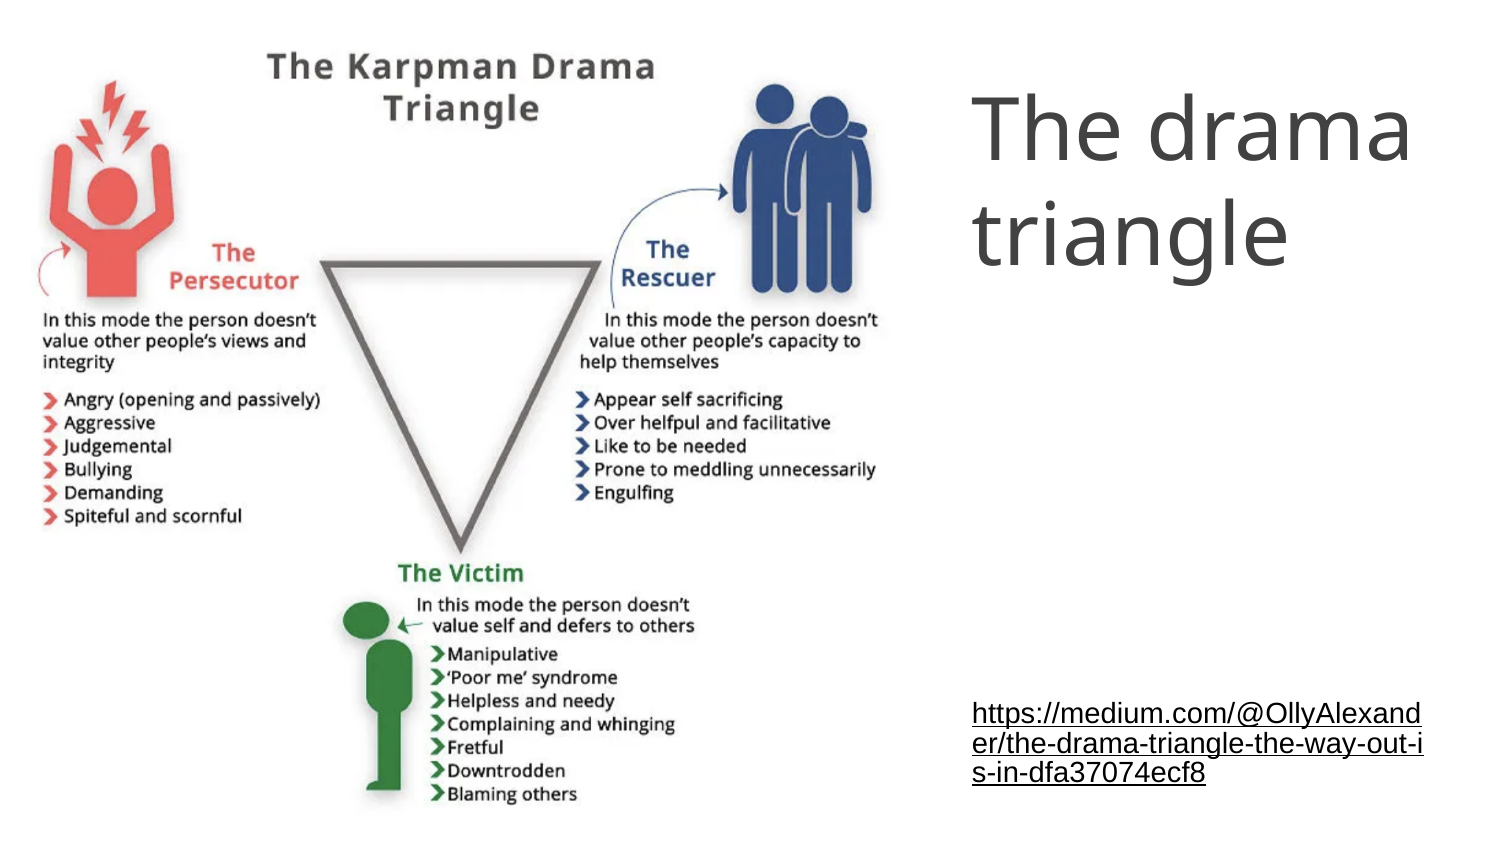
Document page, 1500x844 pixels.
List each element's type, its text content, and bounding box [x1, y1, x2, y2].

picture [31, 27, 906, 817]
title The drama triangle [956, 61, 1449, 299]
text_box https://medium.com/@OllyAlexander/the-drama-triangle-the-way-out-is-in-dfa37074ecf8 [956, 679, 1449, 780]
